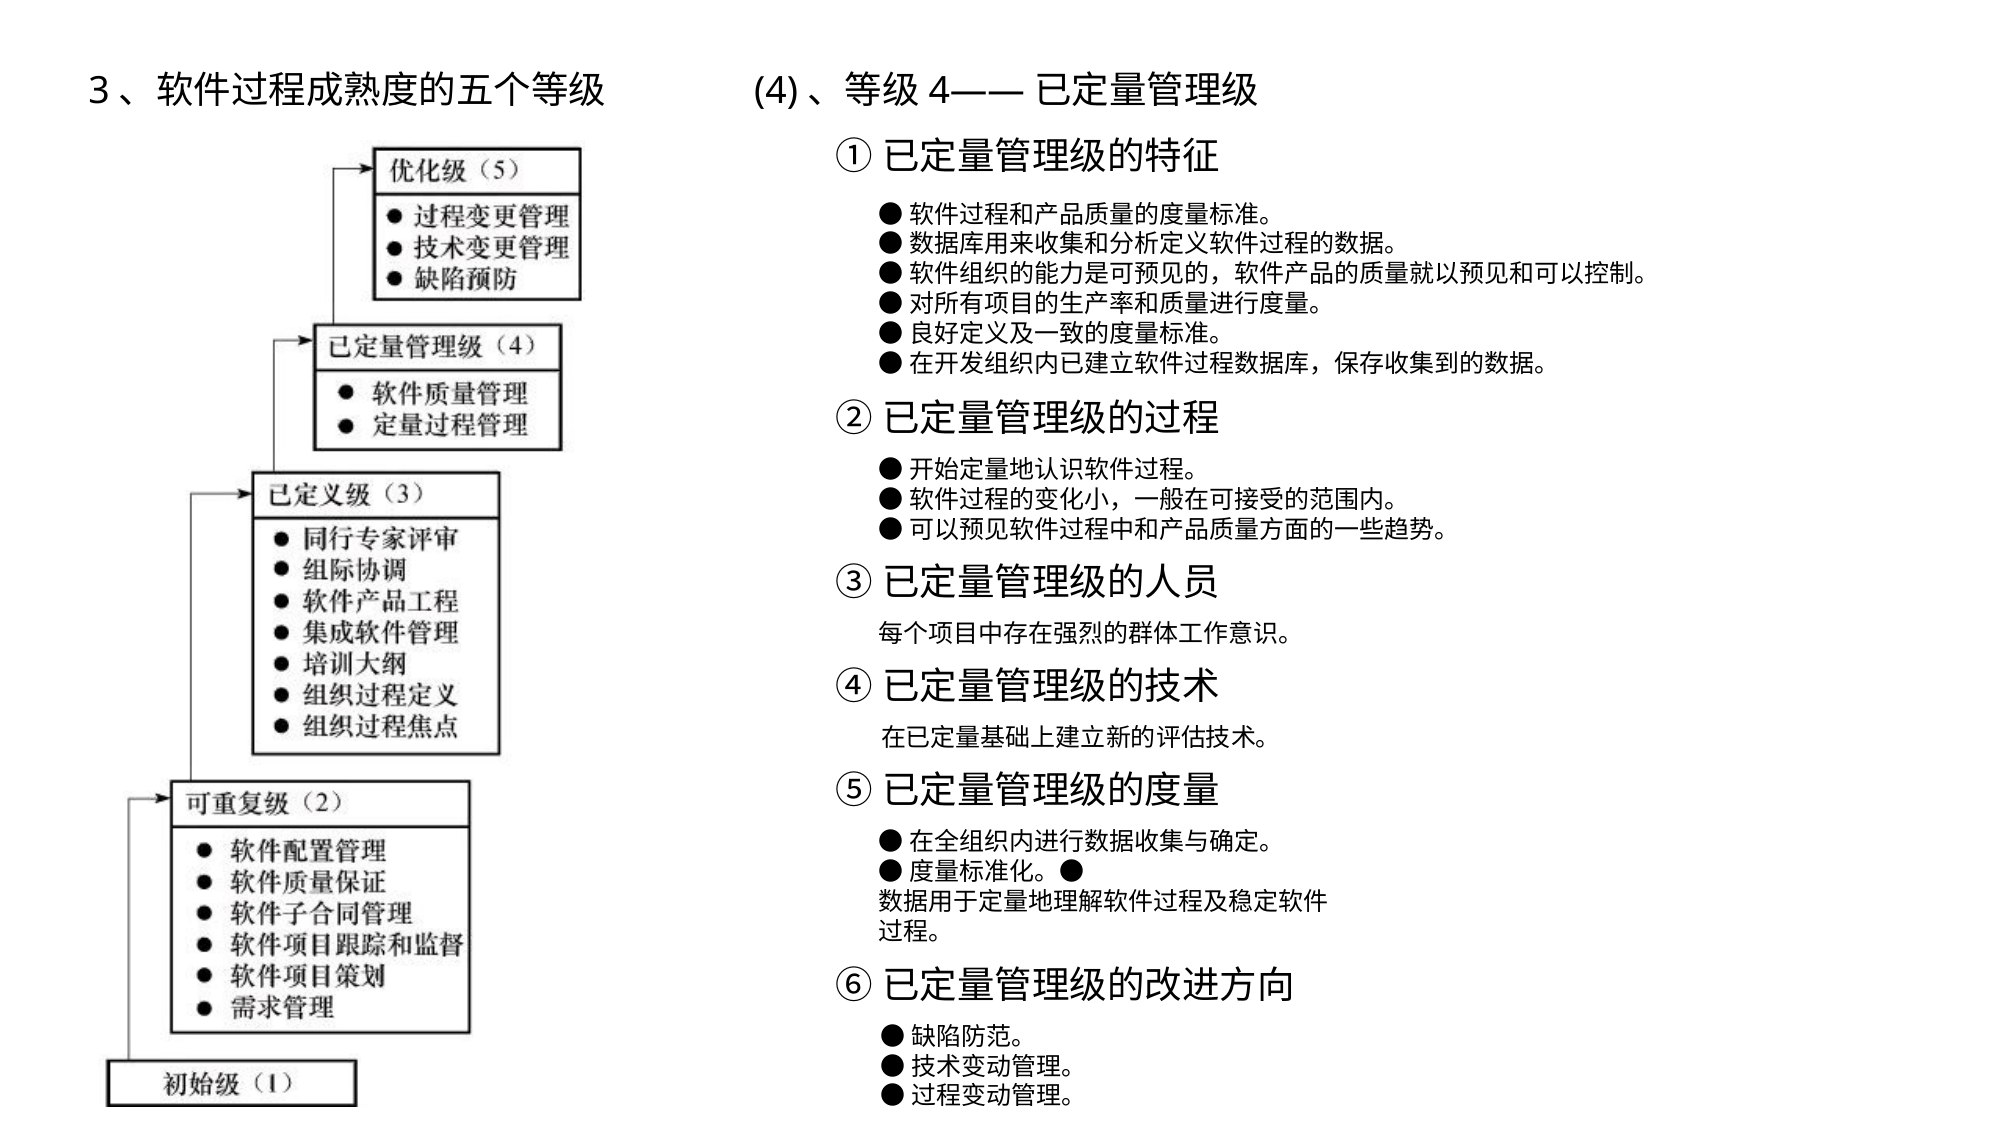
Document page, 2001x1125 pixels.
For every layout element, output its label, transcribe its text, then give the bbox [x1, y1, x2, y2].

text_box 在已定量基础上建立新的评估技术。 [866, 714, 1297, 759]
text_box ●在全组织内进行数据收集与确定。 ●度量标准化。● 数据用于定量地理解软件过程及稳定软件过程。 [864, 818, 1351, 953]
text_box ③已定量管理级的人员 [820, 550, 1235, 611]
text_box ①已定量管理级的特征 [820, 124, 1235, 185]
text_box ⑥已定量管理级的改进方向 [821, 953, 1310, 1014]
text_box ●开始定量地认识软件过程。 ●软件过程的变化小，一般在可接受的范围内。 ●可以预见软件过程中和产品质量方面的一些趋势。 [864, 446, 1735, 551]
text_box 3、软件过程成熟度的五个等级 [73, 59, 644, 119]
text_box ②已定量管理级的过程 [820, 386, 1235, 447]
text_box ④已定量管理级的技术 [820, 654, 1235, 715]
picture [98, 140, 585, 1107]
text_box (4)、等级4——已定量管理级 [739, 59, 1274, 119]
text_box ●软件过程和产品质量的度量标准。 ●数据库用来收集和分析定义软件过程的数据。 ●软件组织的能力是可预见的，软件产品的质量就以预见和可以控制。 ●对所有项目的生产率和质量进行度量。 ●良好定义及一致的度量标准。 ●在开发组织内已建立软件过程数据库，保存收集到的数据。 [864, 190, 1932, 386]
text_box ⑤已定量管理级的度量 [820, 758, 1235, 819]
text_box ●缺陷防范。 ●技术变动管理。 ●过程变动管理。 [866, 1012, 1148, 1118]
text_box 每个项目中存在强烈的群体工作意识。 [864, 610, 1519, 656]
